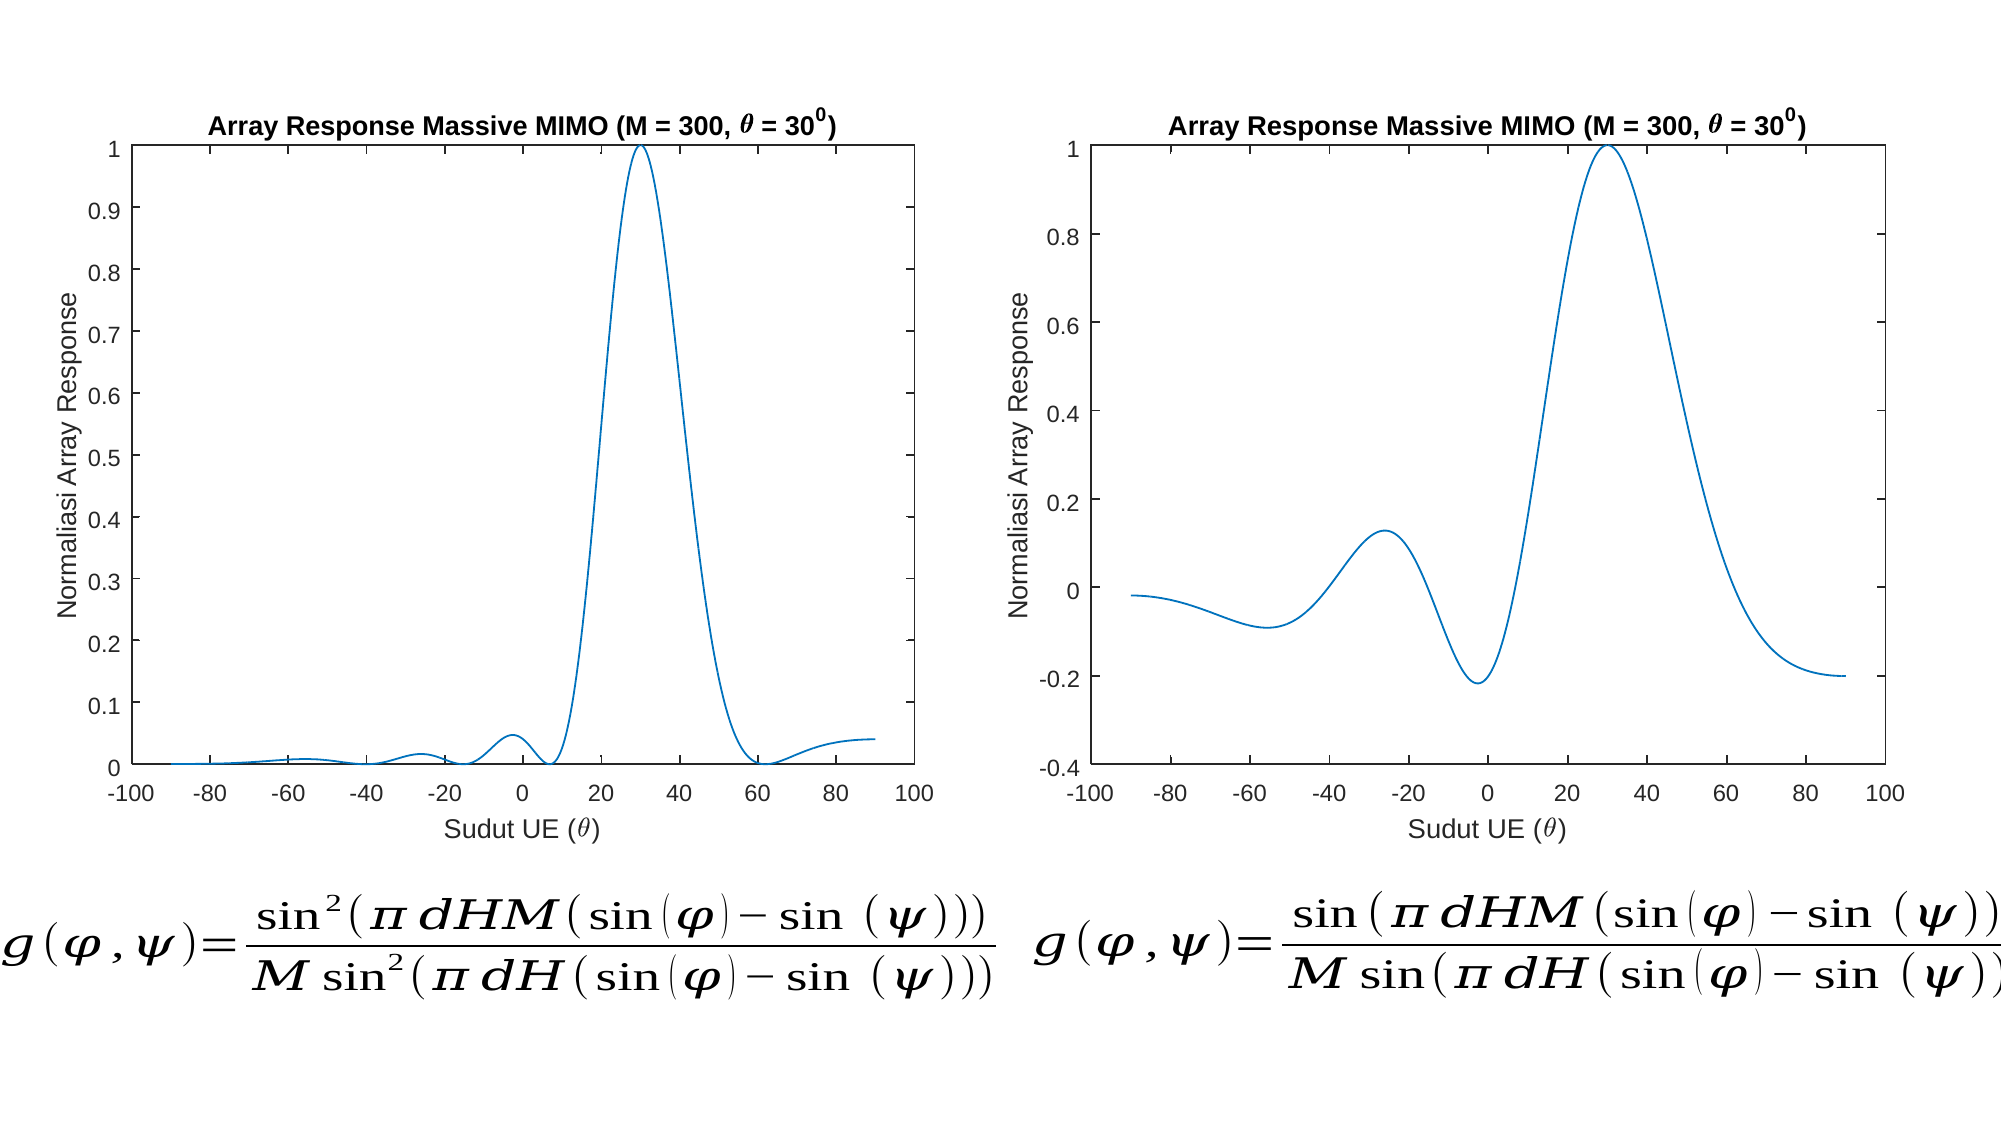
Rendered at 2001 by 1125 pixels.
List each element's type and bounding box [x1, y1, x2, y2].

picture [999, 89, 1933, 846]
picture [31, 89, 934, 846]
